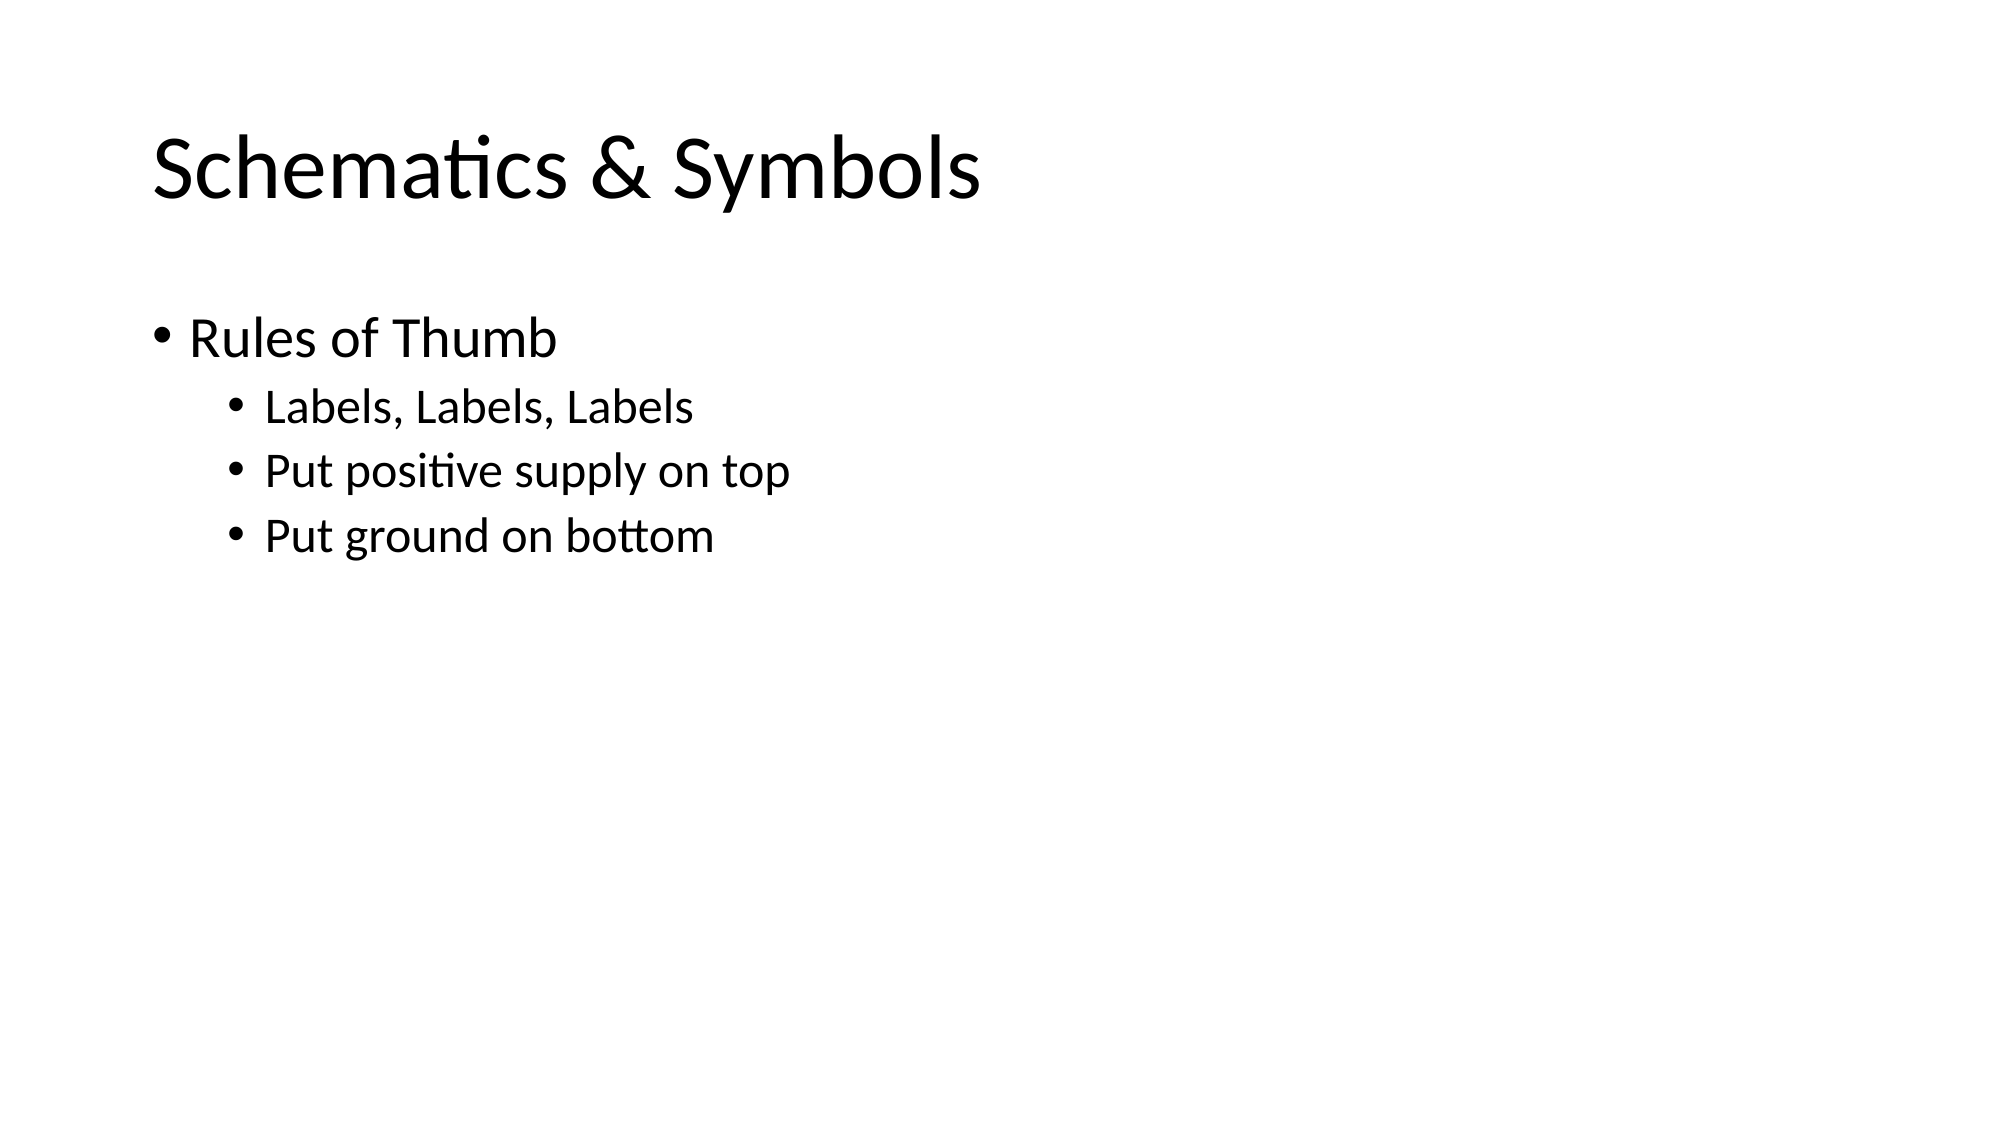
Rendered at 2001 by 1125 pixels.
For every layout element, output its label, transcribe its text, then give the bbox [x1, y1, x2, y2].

title Schematics & Symbols [137, 59, 1863, 278]
list Rules of Thumb Labels, Labels, Labels Put positive supply on top Put ground on bottom [137, 299, 1863, 1014]
